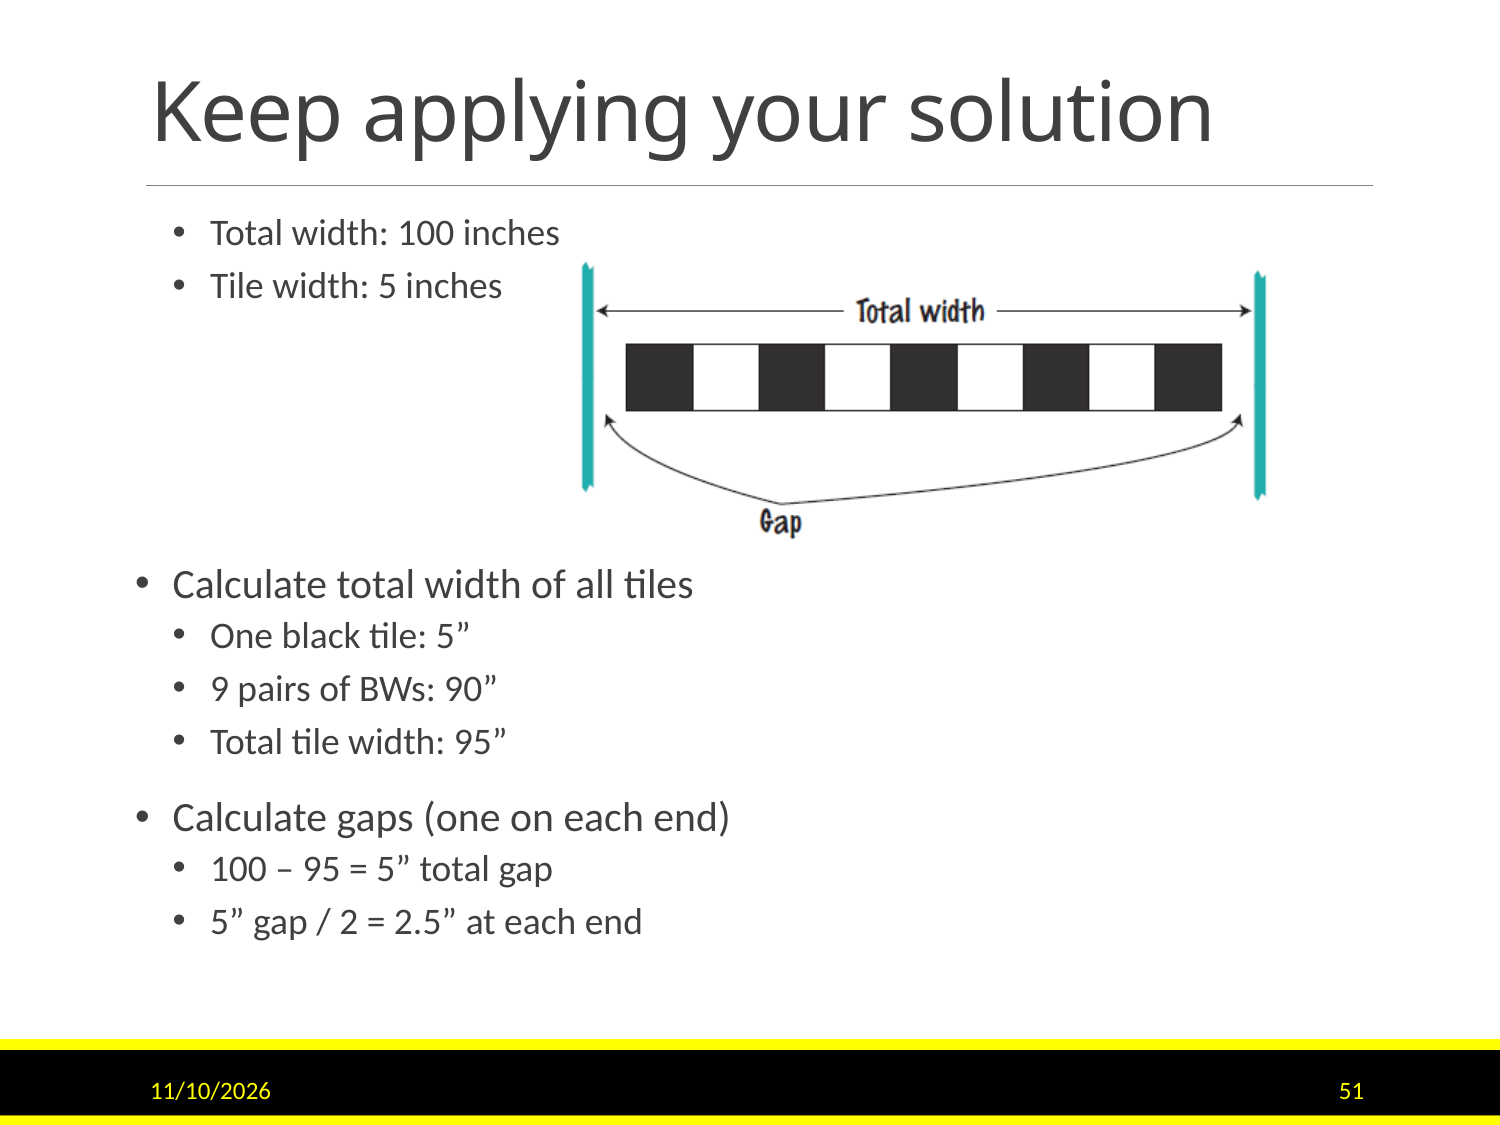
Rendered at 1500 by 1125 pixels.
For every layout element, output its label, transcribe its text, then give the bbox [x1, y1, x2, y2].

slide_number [135, 1059, 440, 1120]
title Keep applying your solution [135, 47, 1373, 167]
list Total width: 100 inches Tile width: 5 inches Calculate total width of all tiles One black tile: 5” 9 pairs of BWs: 90” Total tile width: 95” Calculate gaps (one on each end) 100 – 95 = 5” total gap 5” gap / 2 = 2.5” at each end [135, 205, 1373, 963]
picture [548, 259, 1296, 544]
slide_number 51 [1218, 1059, 1380, 1120]
